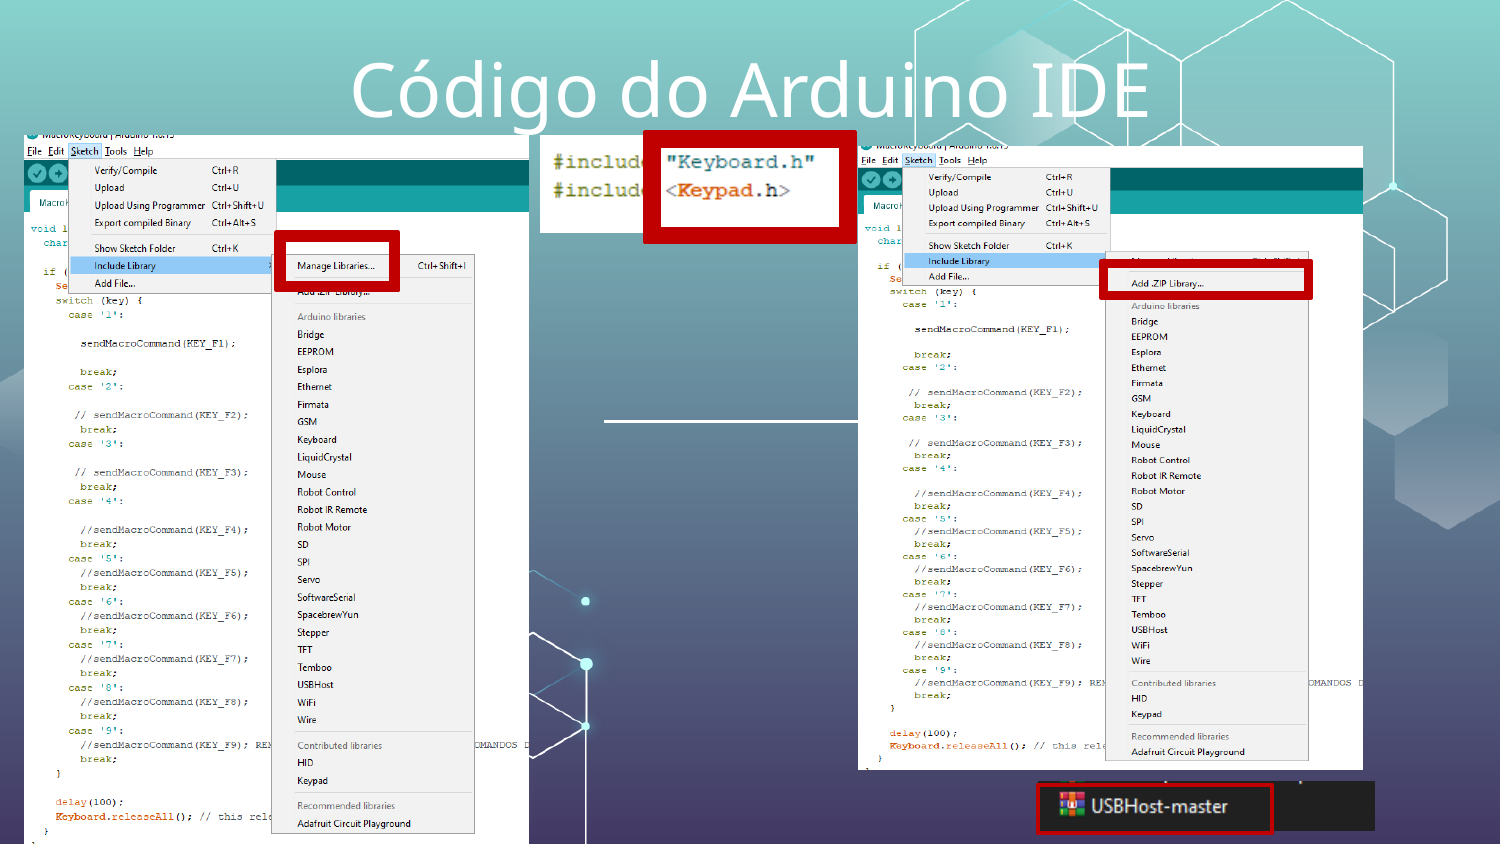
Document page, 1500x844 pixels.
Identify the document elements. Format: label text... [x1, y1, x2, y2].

picture [857, 0, 1500, 770]
picture [1037, 781, 1375, 831]
text_box [643, 130, 857, 244]
picture [0, 135, 624, 844]
title Código do Arduino IDE [205, 37, 1298, 146]
picture [540, 135, 841, 233]
